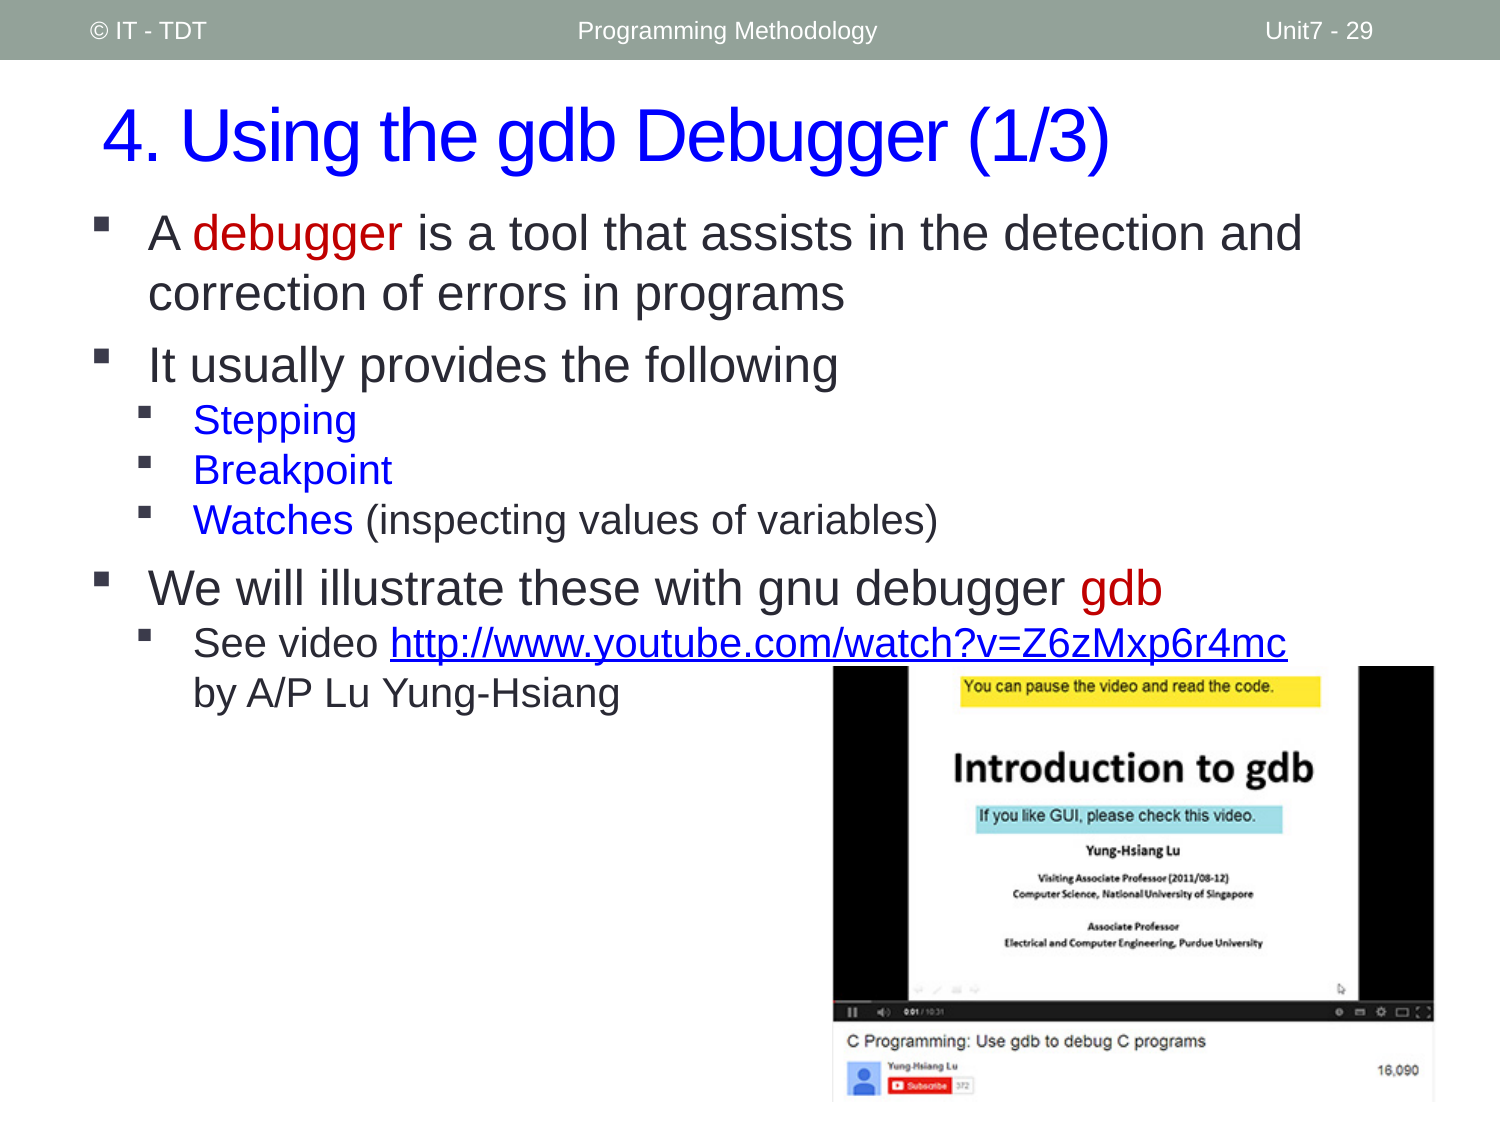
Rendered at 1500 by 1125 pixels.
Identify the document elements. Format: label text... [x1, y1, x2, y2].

picture [831, 666, 1438, 1102]
list A debugger is a tool that assists in the detection and correction of errors in programs It usually provides the following Stepping Breakpoint Watches (inspecting values of variables) We will illustrate these with gnu debugger gdb See video http://www.youtube.com/watch?v=Z6zMxp6r4mc by A/P Lu Yung-Hsiang [75, 192, 1328, 741]
title 4. Using the gdb Debugger (1/3) [87, 62, 1463, 200]
footer Programming Methodology [562, 3, 1238, 57]
slide_number Unit7 - 29 [1250, 3, 1425, 57]
slide_number © IT - TDT [75, 3, 550, 57]
